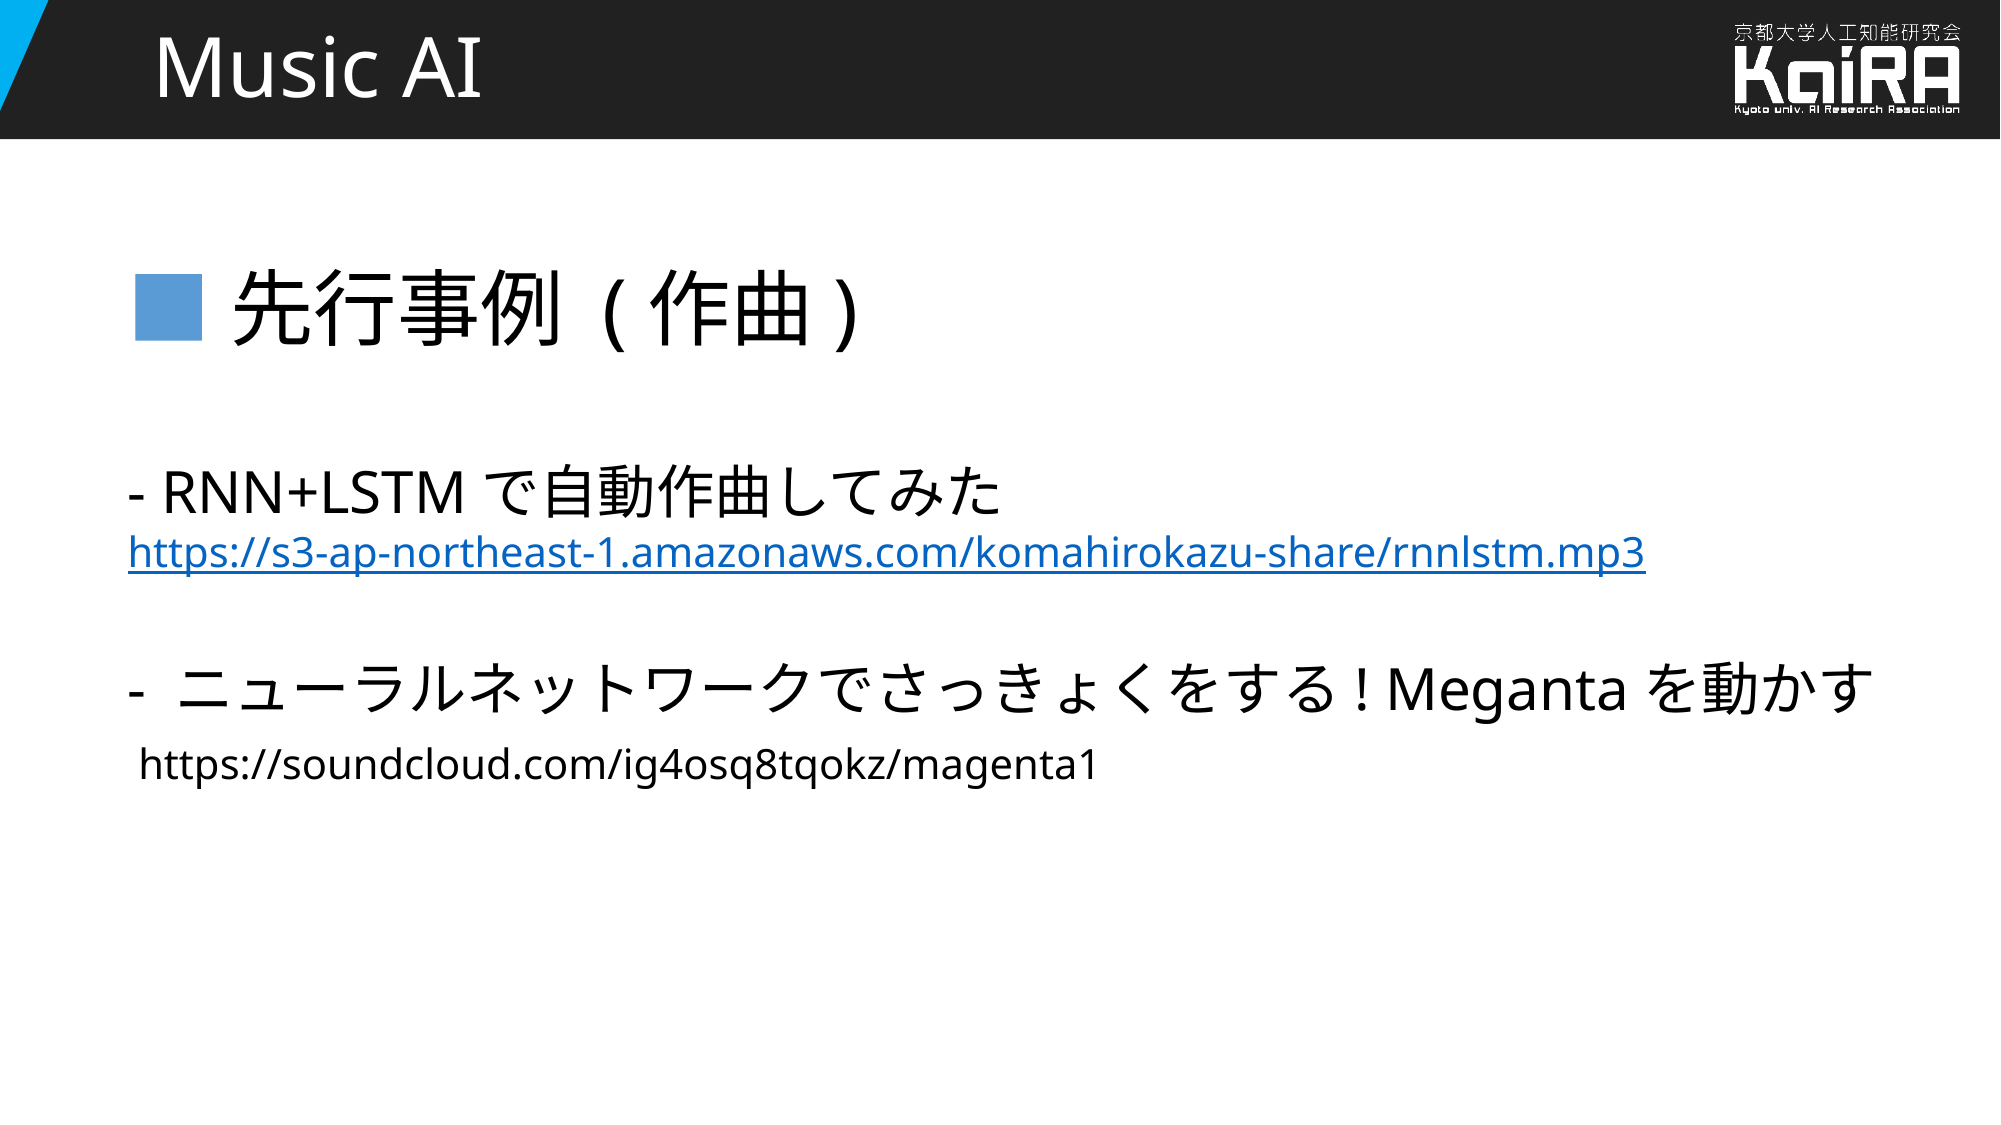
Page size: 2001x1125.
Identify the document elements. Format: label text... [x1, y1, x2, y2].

title Music AI [137, 13, 1676, 128]
picture [1655, 3, 2001, 134]
list ■先行事例 (作曲) - RNN+LSTMで自動作曲してみた https://s3-ap-northeast-1.amazonaws.com/komahirokazu-share/rnnlstm.mp3 - ニューラルネットワークでさっきょくをする! Megantaを動かす https://soundcloud.com/ig4osq8tqokz/magenta1 [112, 248, 1987, 1077]
